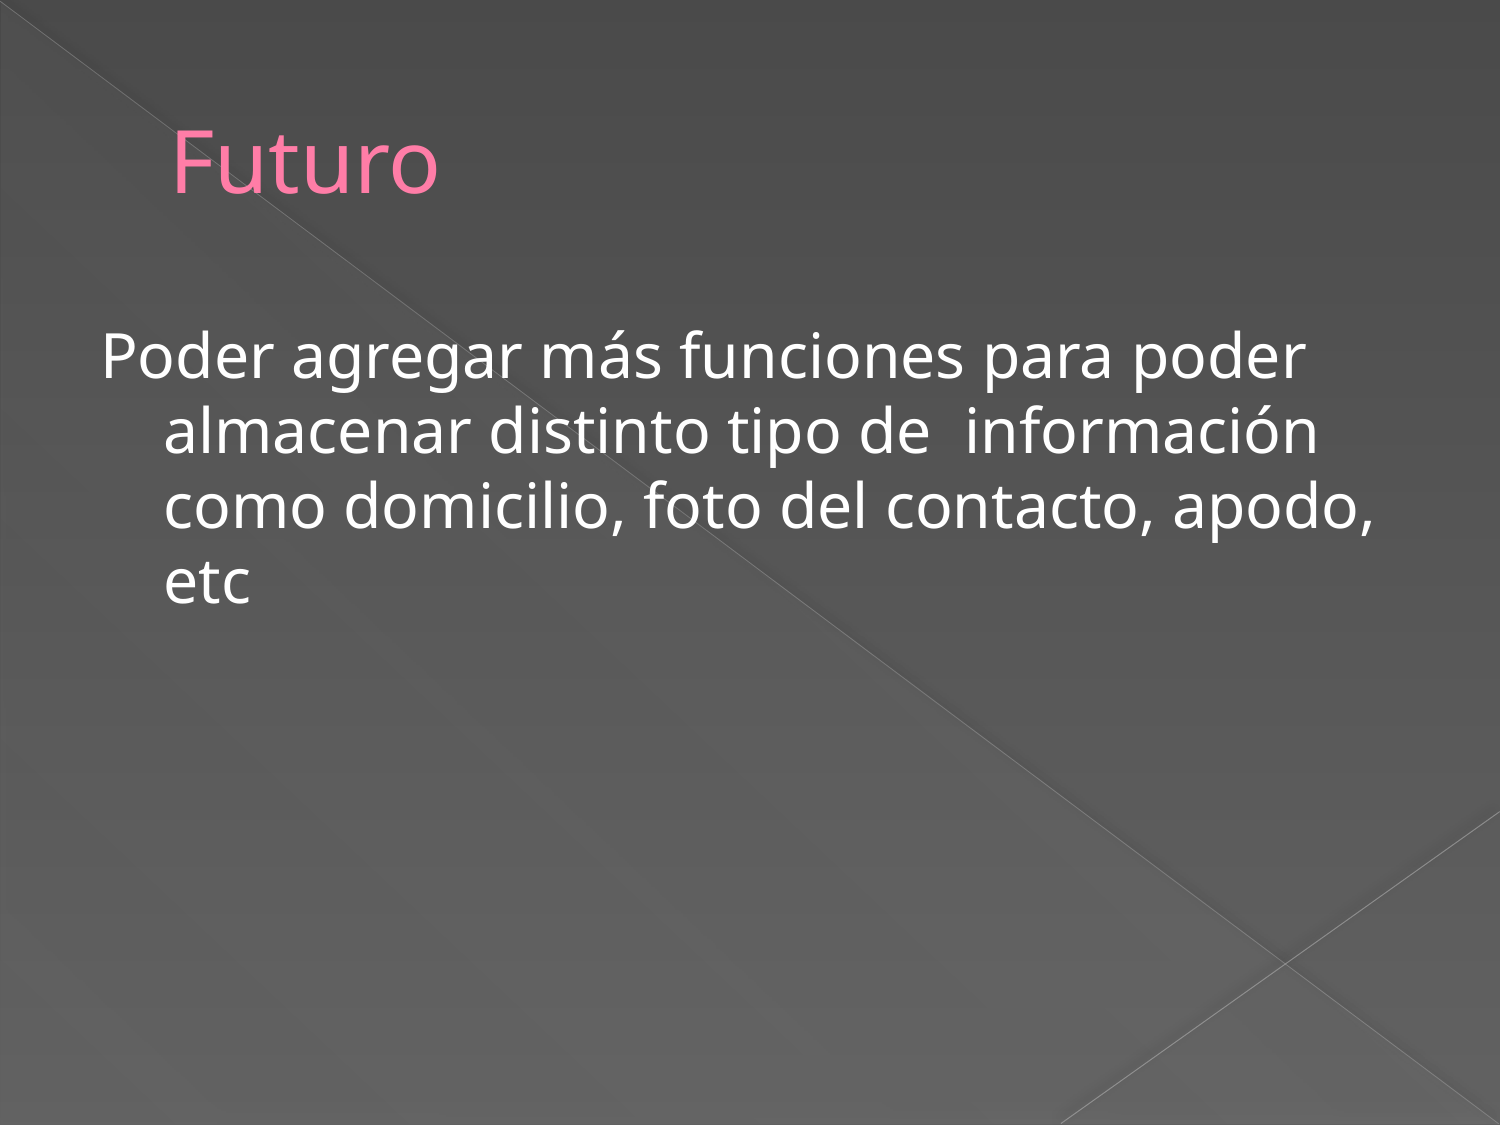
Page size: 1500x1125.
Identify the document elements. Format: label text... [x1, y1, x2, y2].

title Futuro [75, 43, 1425, 274]
list Poder agregar más funciones para poder almacenar distinto tipo de información como domicilio, foto del contacto, apodo, etc [75, 308, 1425, 1059]
